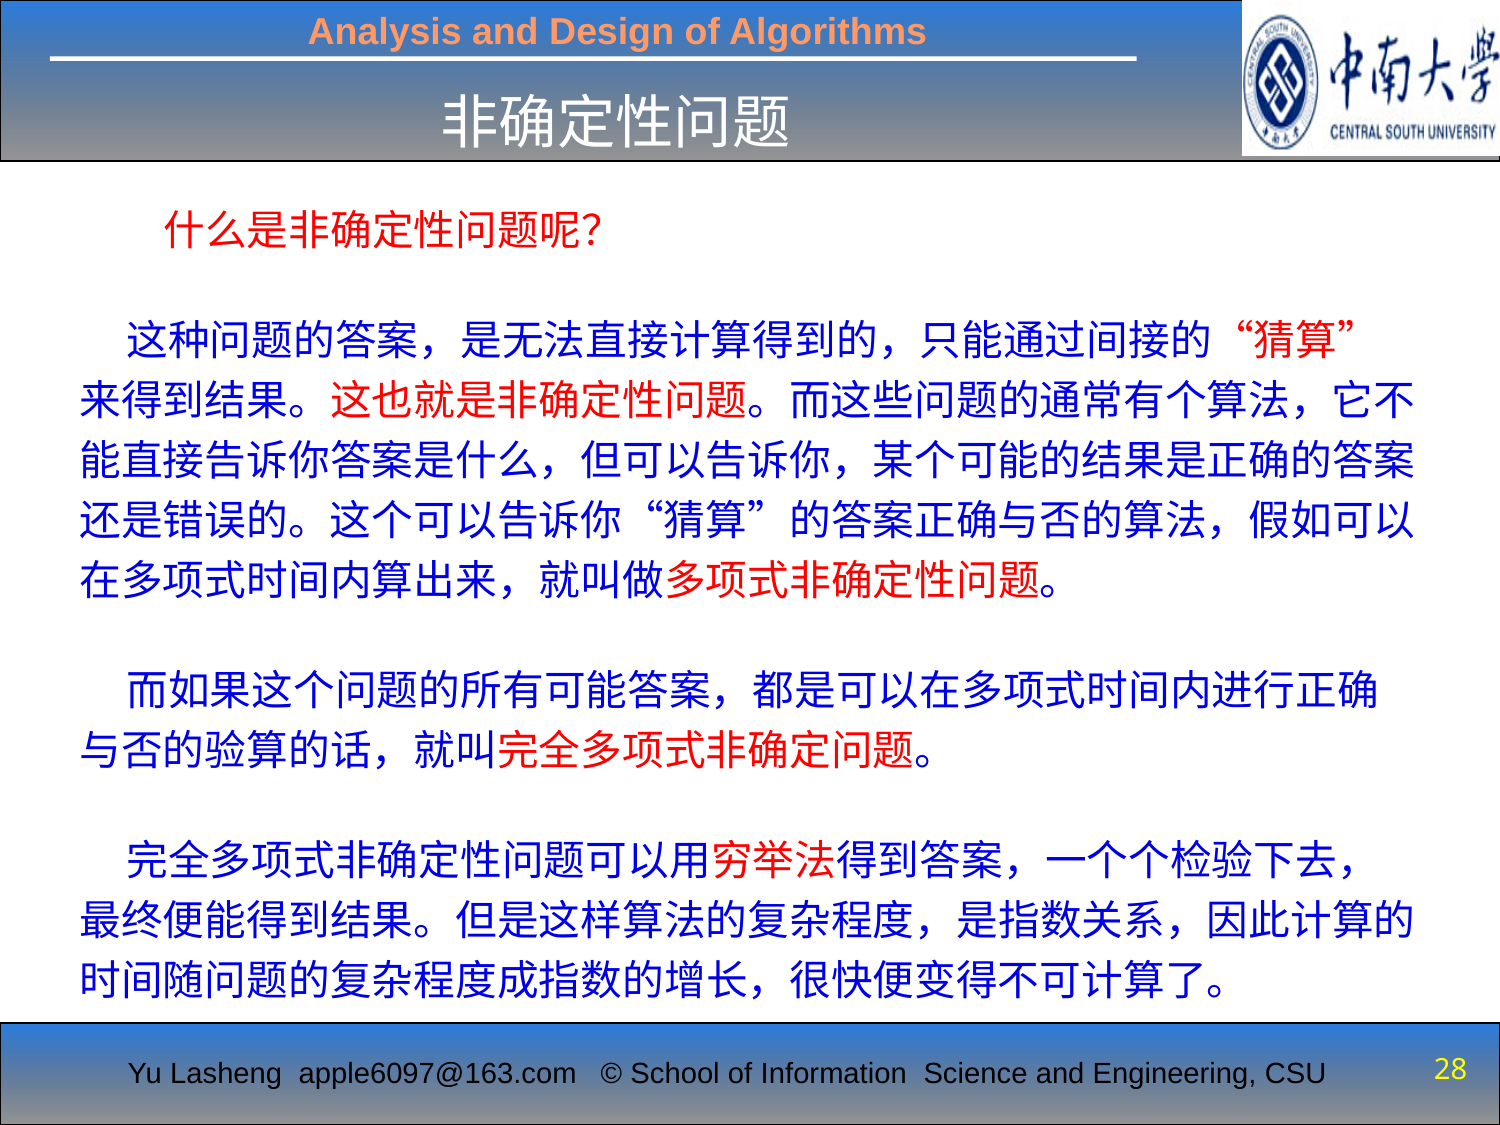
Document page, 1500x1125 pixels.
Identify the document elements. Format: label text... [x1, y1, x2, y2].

text_box 非确定性问题 [399, 78, 806, 163]
picture [1242, 0, 1500, 156]
slide_number 28 [1293, 1042, 1483, 1118]
text_box 什么是非确定性问题呢？ 这种问题的答案，是无法直接计算得到的，只能通过间接的“猜算”来得到结果。这也就是非确定性问题。而这些问题的通常有个算法，它不能直接告诉你答案是什么，但可以告诉你，某个可能的结果是正确的答案还是错误的。这个可以告诉你“猜算”的答案正确与否的算法，假如可以在多项式时间内算出来，就叫做多项式非确定性问题。 而如果这个问题的所有可能答案，都是可以在多项式时间内进行正确与否的验算的话，就叫完全多项式非确定问题。 完全多项式非确定性问题可以用穷举法得到答案，一个个检验下去，最终便能得到结果。但是这样算法的复杂程度，是指数关系，因此计算的时间随问题的复杂程度成指数的增长，很快便变得不可计算了。 [64, 196, 1436, 1012]
